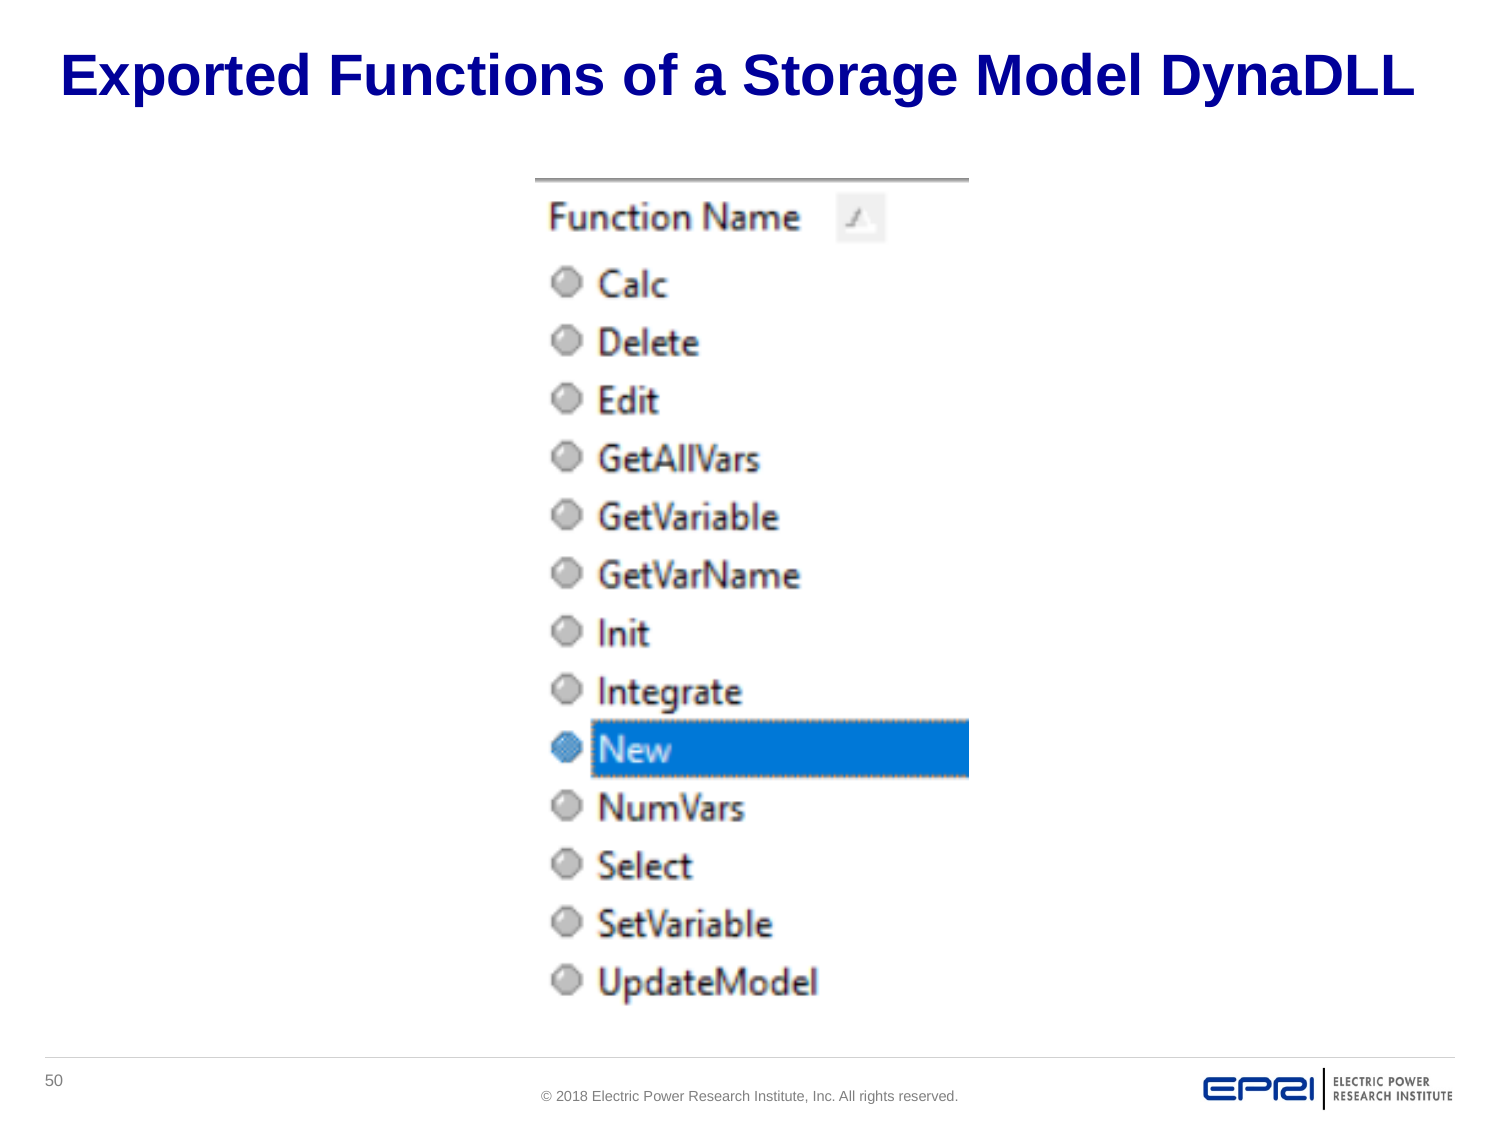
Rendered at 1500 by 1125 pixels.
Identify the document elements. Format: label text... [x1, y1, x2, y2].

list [535, 178, 969, 1045]
title Exported Functions of a Storage Model DynaDLL [44, 29, 1456, 151]
picture [1200, 1064, 1455, 1113]
